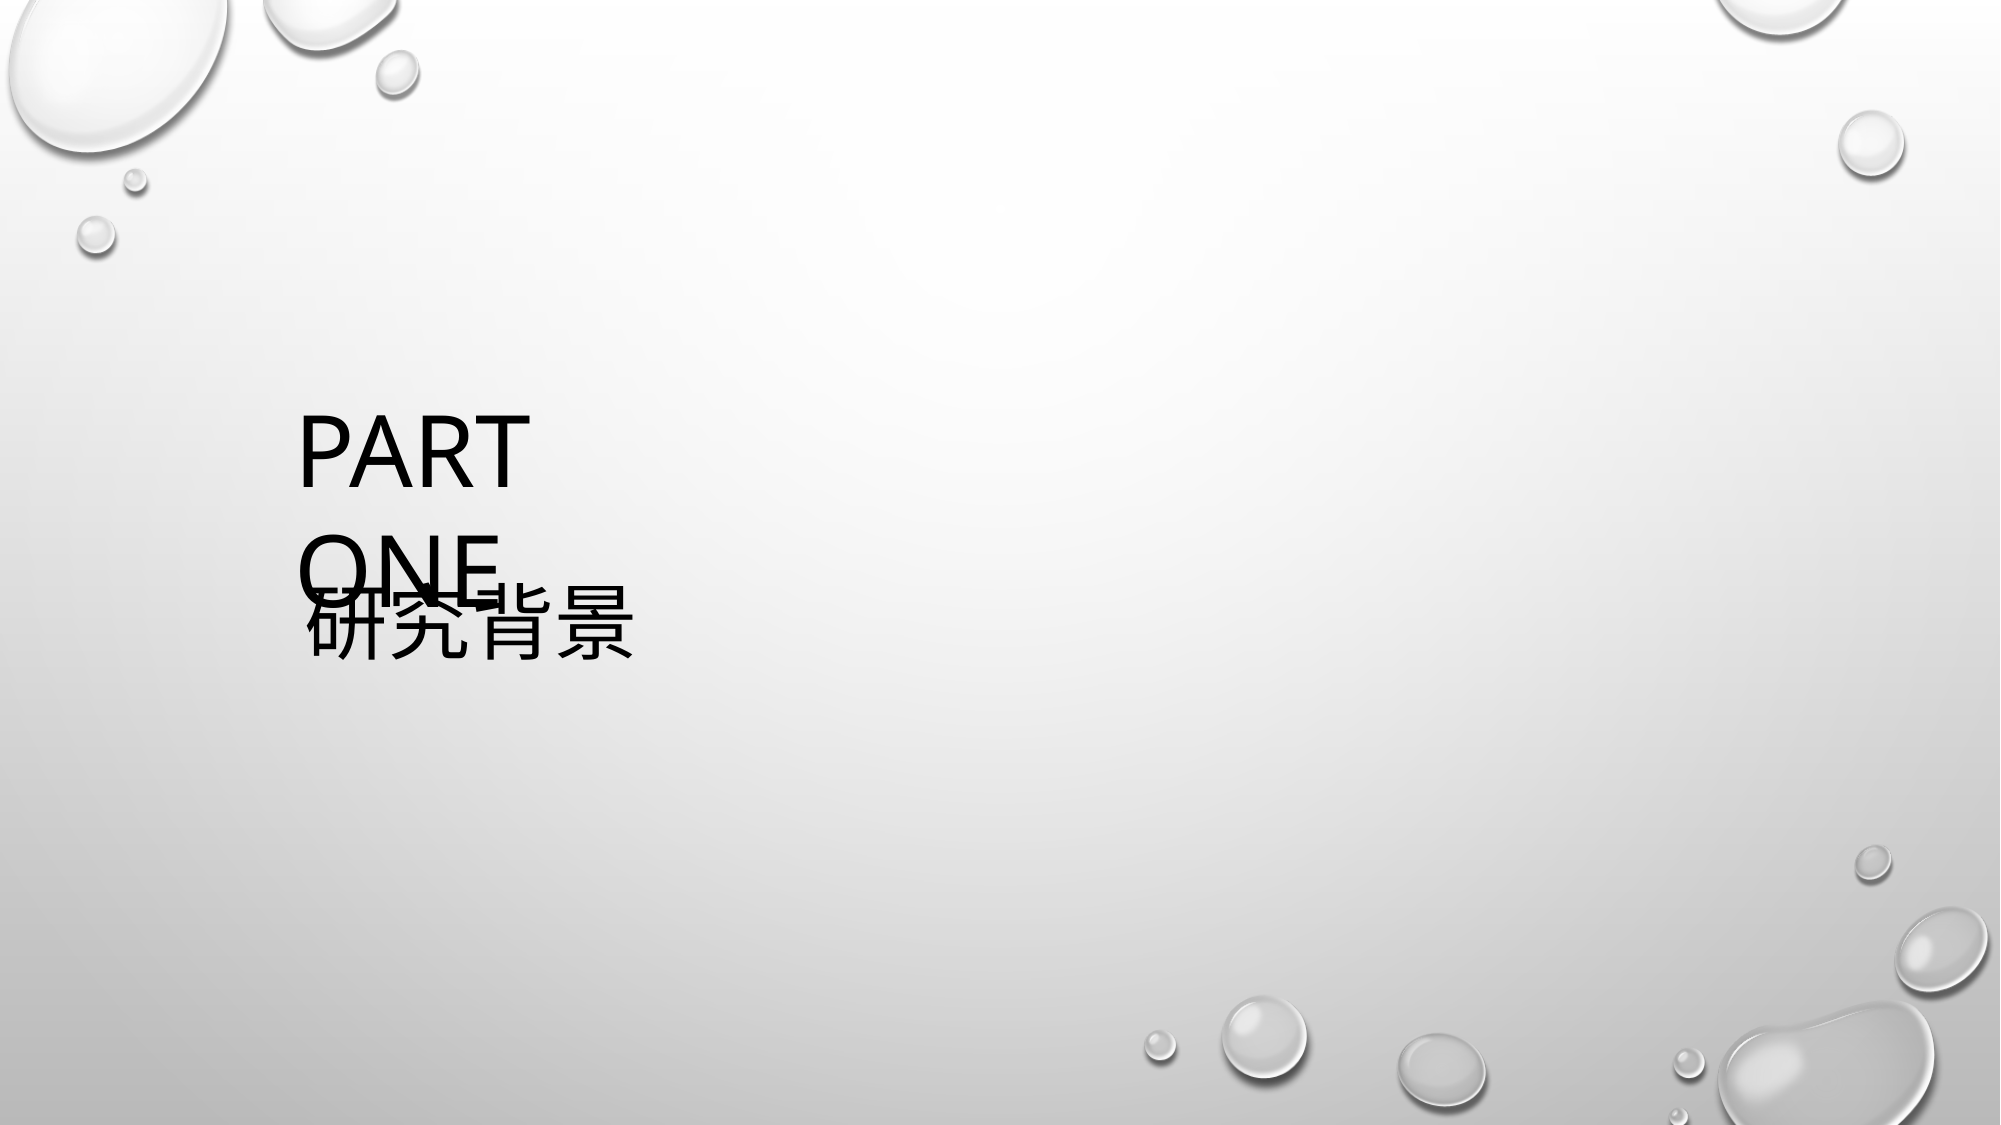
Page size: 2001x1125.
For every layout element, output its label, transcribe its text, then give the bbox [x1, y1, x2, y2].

text_box 研究背景 [289, 562, 1179, 678]
text_box PART ONE [279, 380, 734, 635]
picture [0, 0, 2000, 1125]
